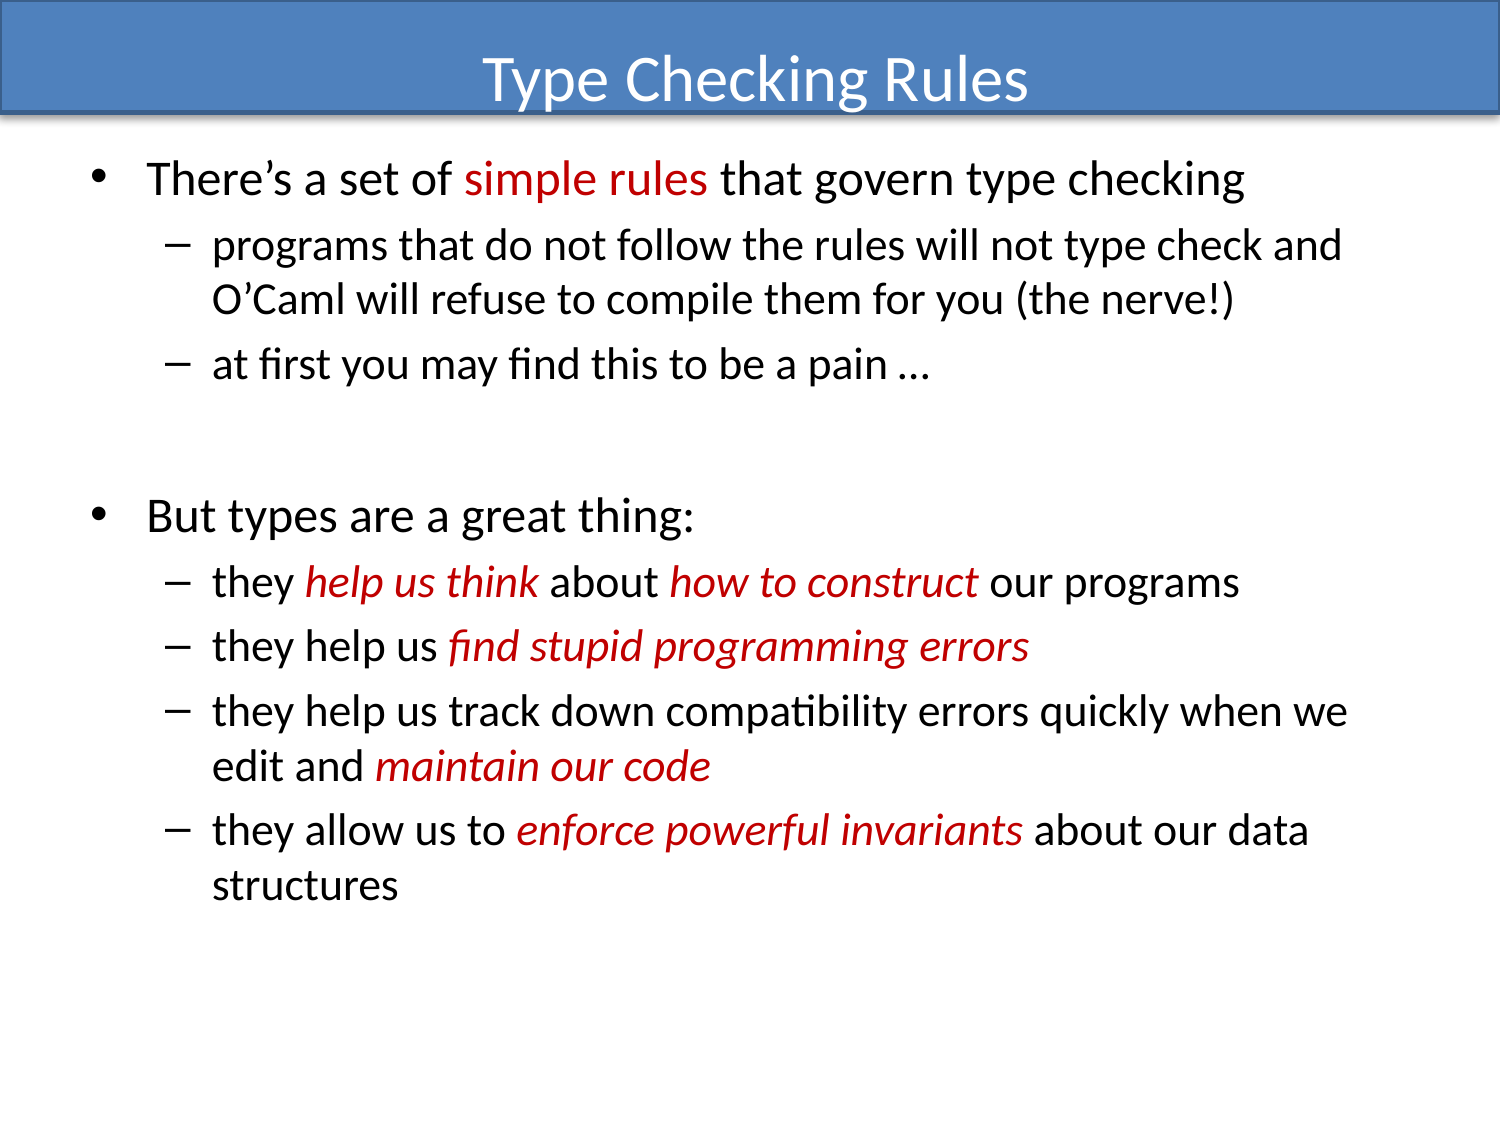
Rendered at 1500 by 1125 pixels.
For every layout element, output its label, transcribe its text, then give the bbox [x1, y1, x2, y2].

list There’s a set of simple rules that govern type checking programs that do not follow the rules will not type check and O’Caml will refuse to compile them for you (the nerve!) at first you may find this to be a pain … But types are a great thing: they help us think about how to construct our programs they help us find stupid programming errors they help us track down compatibility errors quickly when we edit and maintain our code they allow us to enforce powerful invariants about our data structures [75, 137, 1425, 1038]
title Type Checking Rules [81, 0, 1432, 169]
